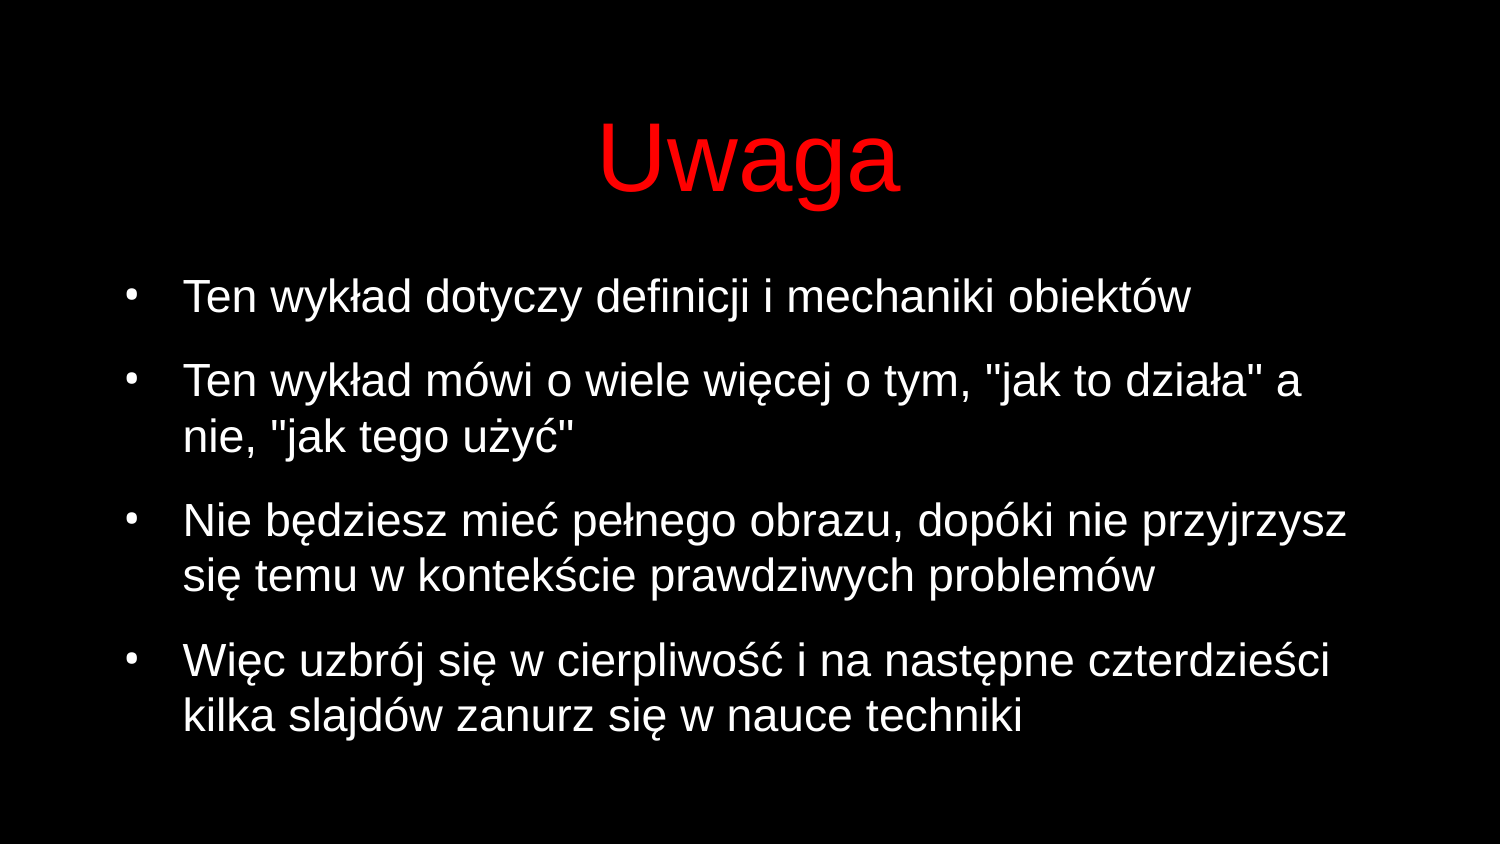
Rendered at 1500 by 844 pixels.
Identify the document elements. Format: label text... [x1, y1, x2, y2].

title Uwaga [106, 70, 1393, 235]
list Ten wykład dotyczy definicji i mechaniki obiektów Ten wykład mówi o wiele więcej o tym, "jak to działa" a nie, "jak tego użyć" Nie będziesz mieć pełnego obrazu, dopóki nie przyjrzysz się temu w kontekście prawdziwych problemów Więc uzbrój się w cierpliwość i na następne czterdzieści kilka slajdów zanurz się w nauce techniki [106, 240, 1393, 767]
